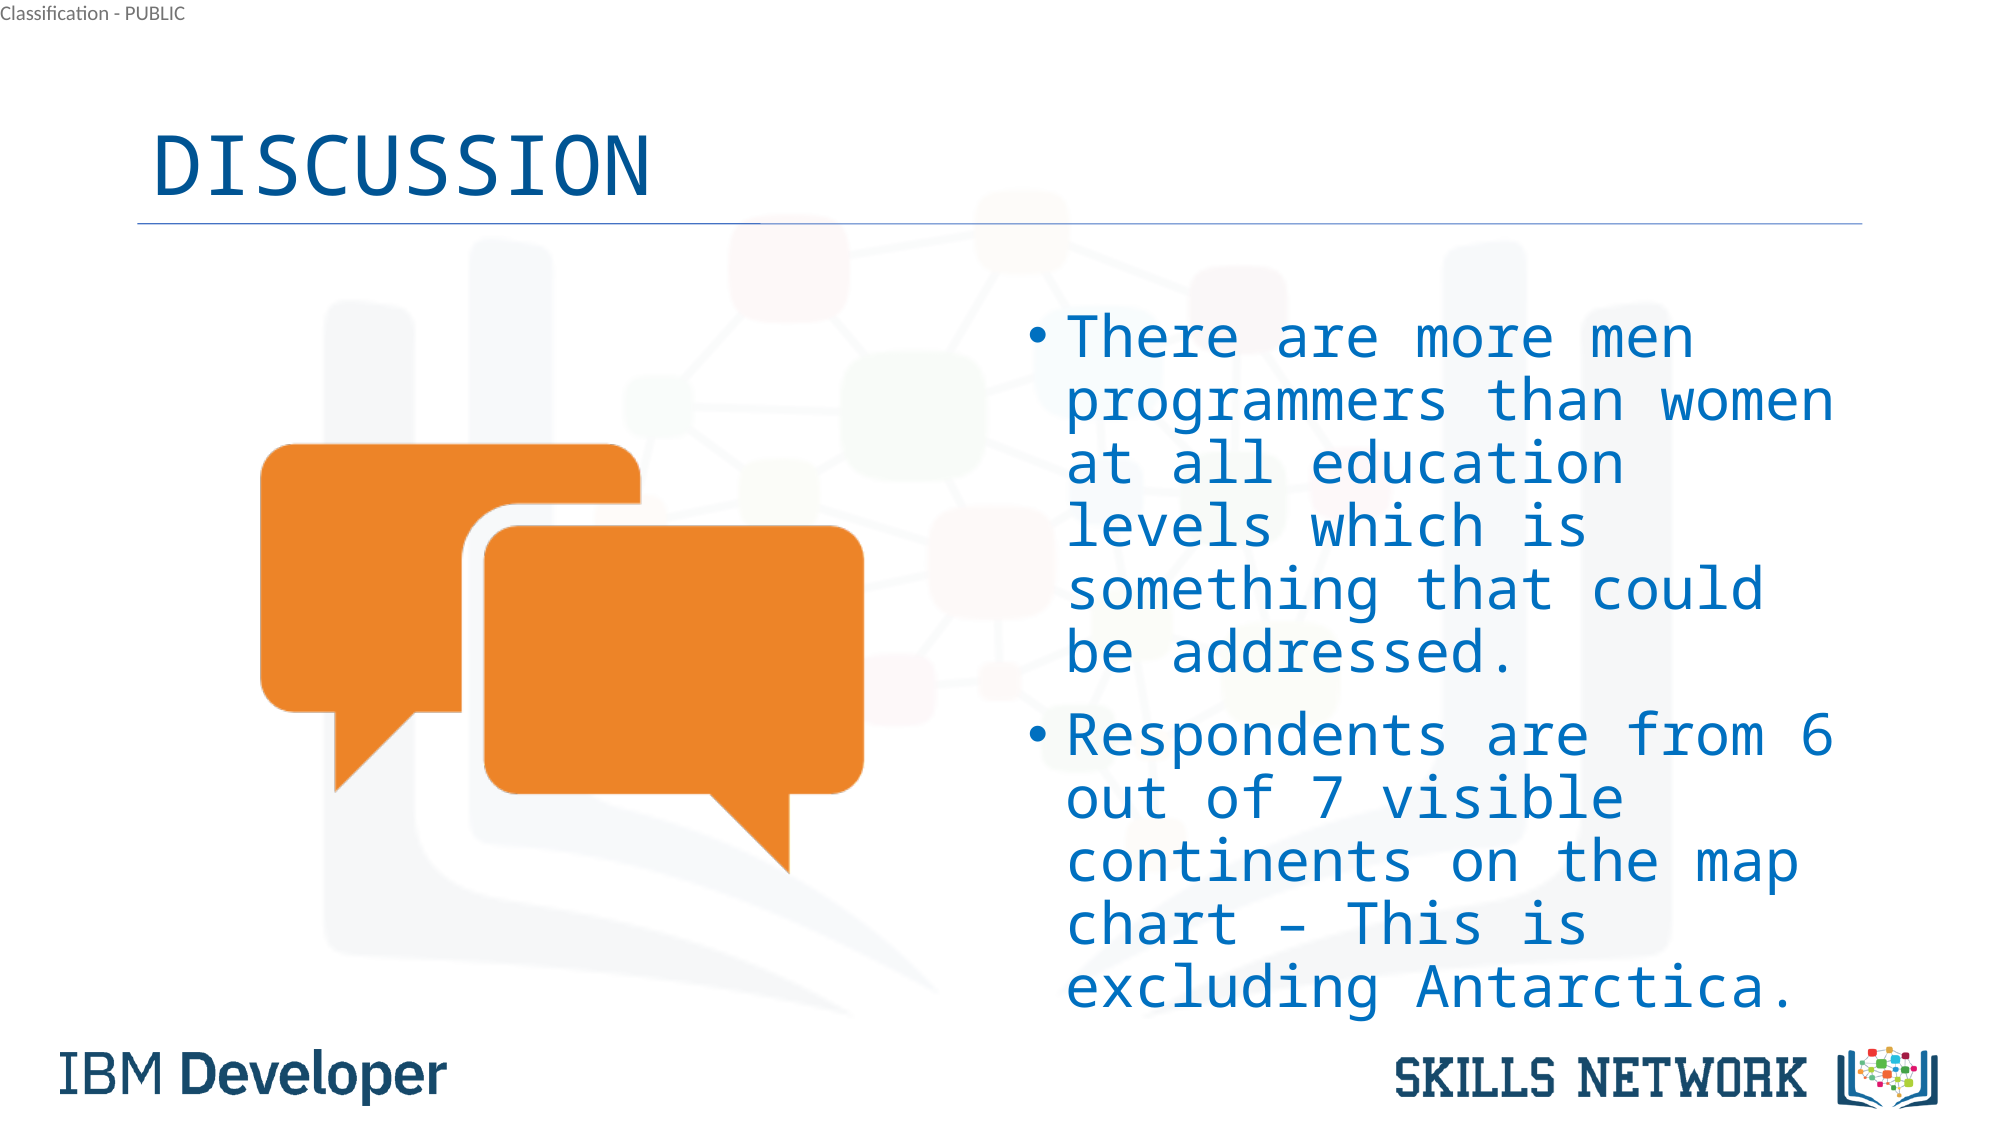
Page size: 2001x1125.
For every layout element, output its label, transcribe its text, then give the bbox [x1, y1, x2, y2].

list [205, 299, 920, 1014]
title DISCUSSION [137, 59, 1863, 278]
list There are more men programmers than women at all education levels which is something that could be addressed. Respondents are from 6 out of 7 visible continents on the map chart – This is excluding Antarctica. [1012, 299, 1863, 1014]
picture [1390, 1045, 1945, 1111]
picture [55, 1045, 459, 1108]
